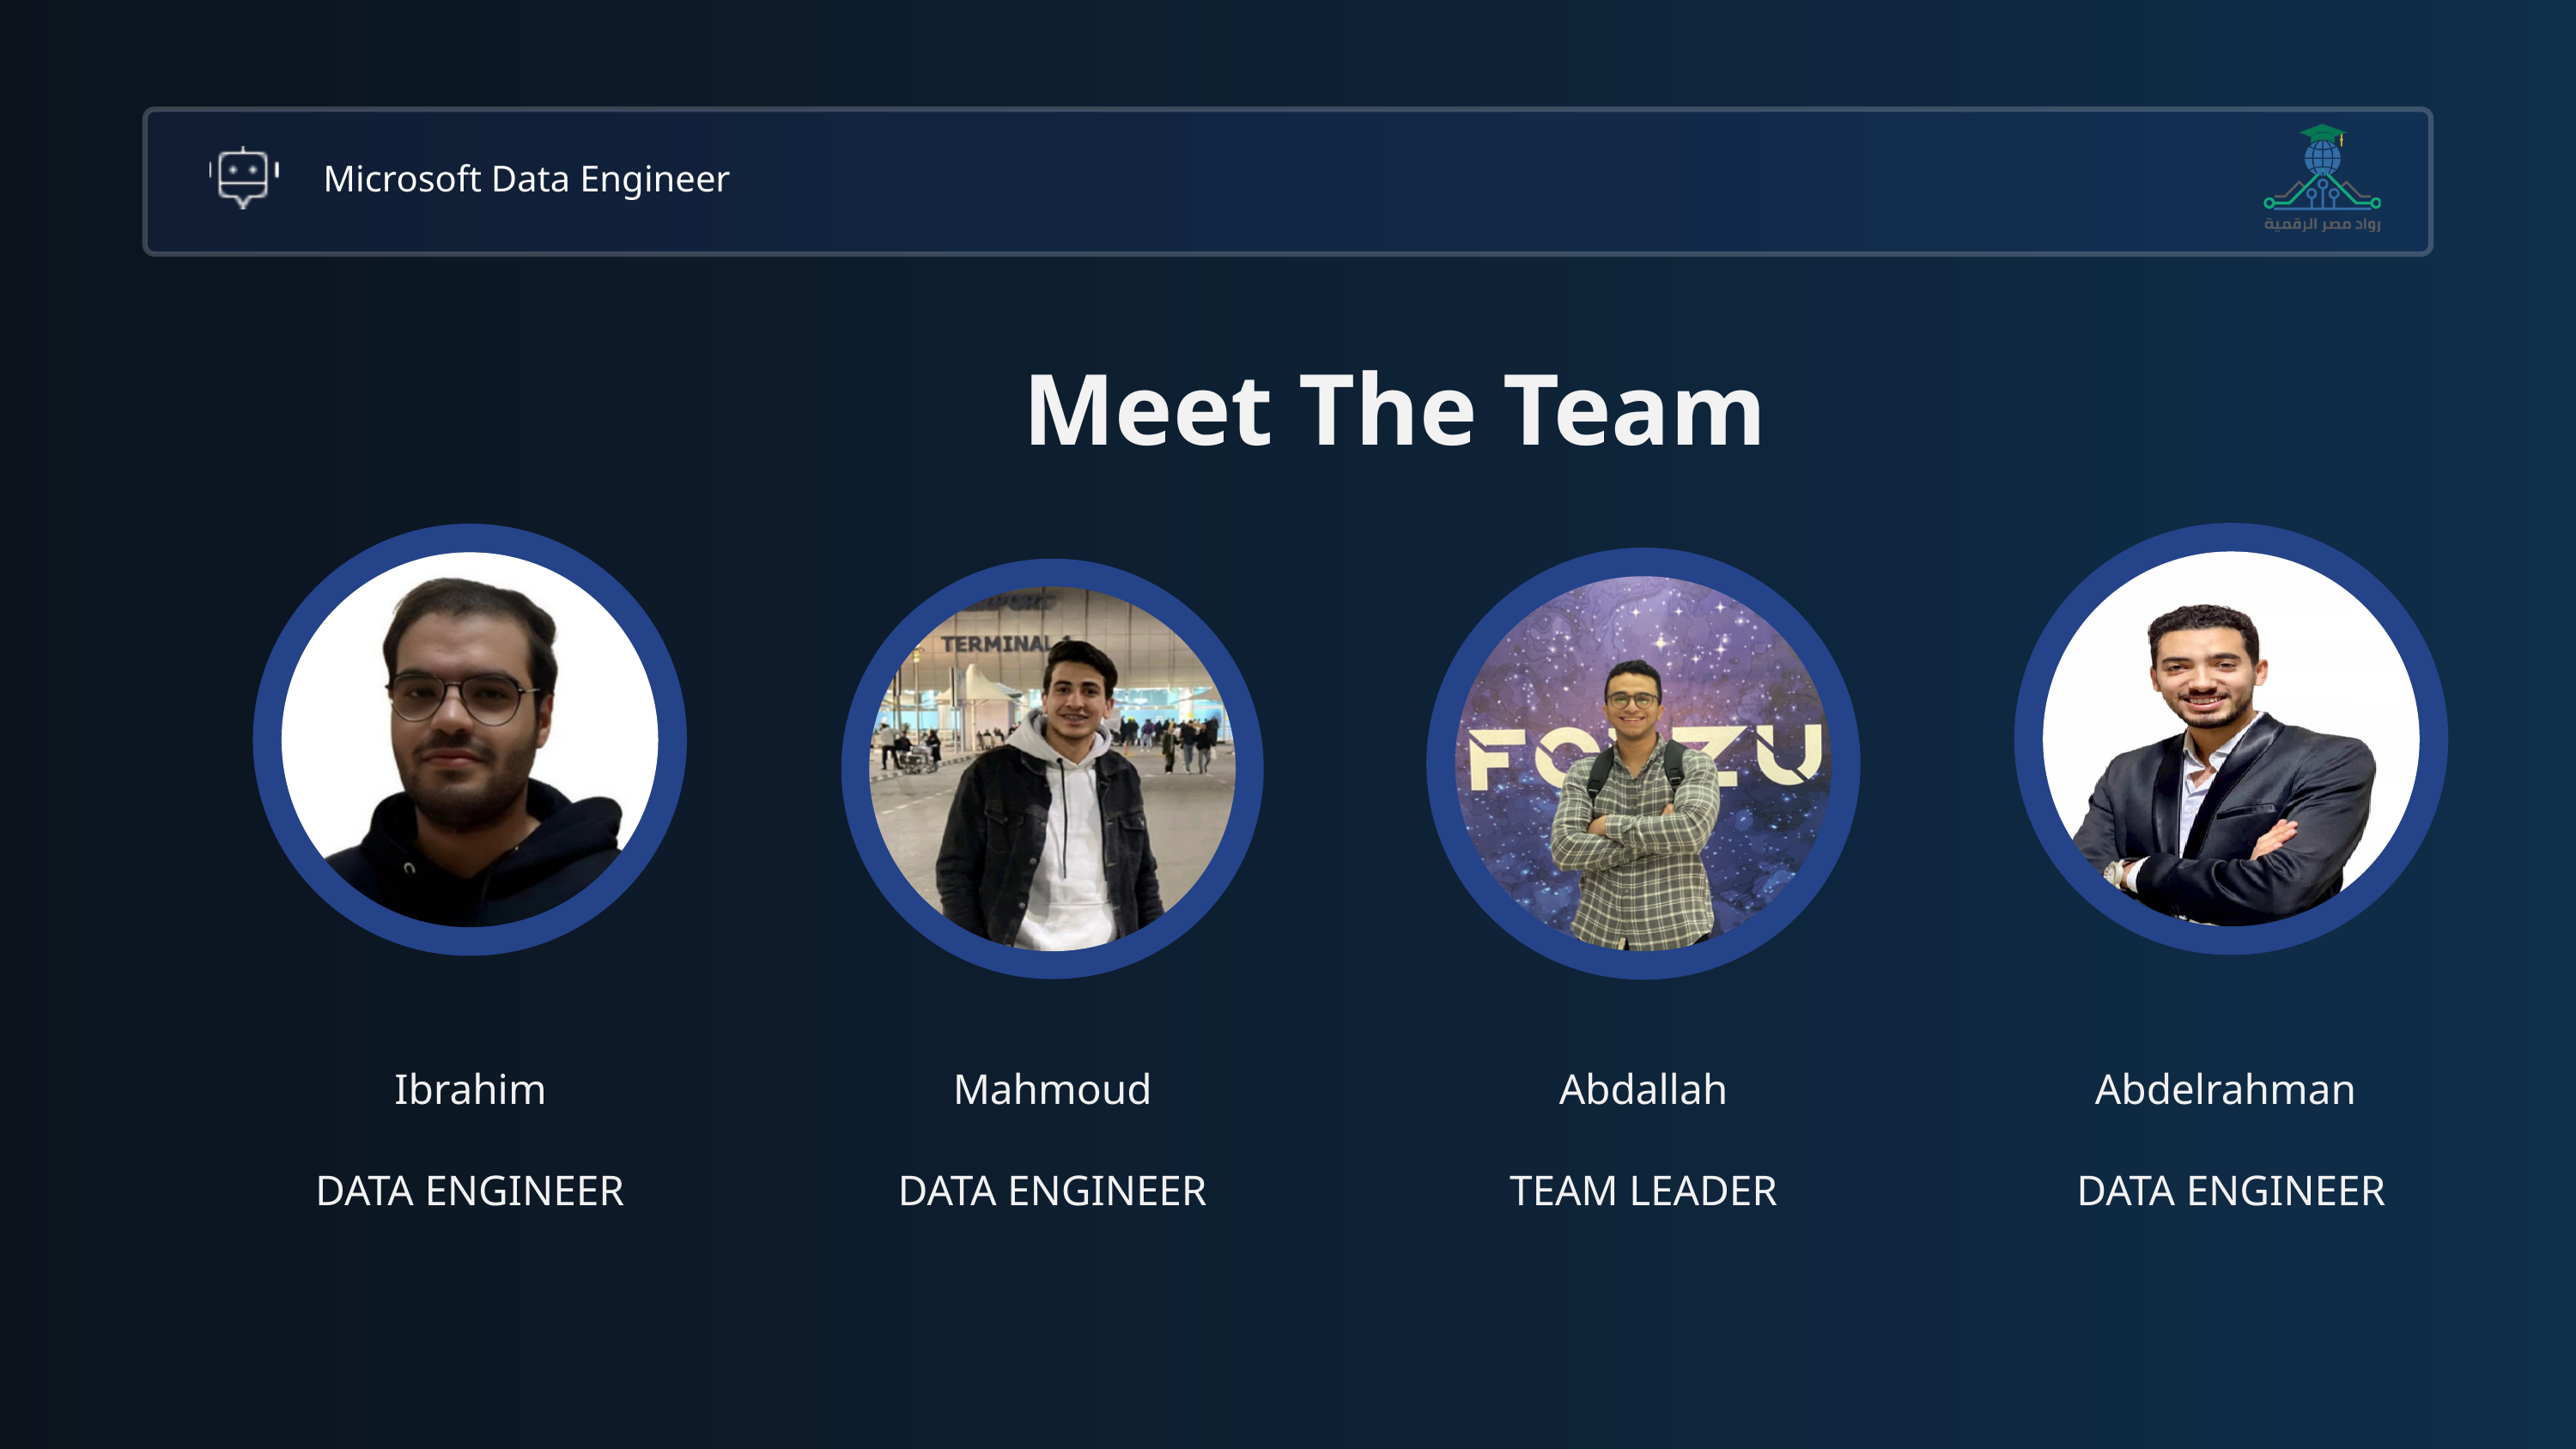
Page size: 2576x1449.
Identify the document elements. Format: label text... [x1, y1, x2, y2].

text_box DATA ENGINEER [276, 1156, 664, 1215]
text_box DATA ENGINEER [2038, 1156, 2425, 1215]
text_box Ibrahim [321, 1054, 620, 1113]
text_box Abdelrahman [2081, 1054, 2381, 1113]
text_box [144, 108, 2432, 255]
text_box Meet The Team [994, 327, 1796, 464]
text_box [253, 523, 687, 956]
text_box DATA ENGINEER [859, 1156, 1247, 1215]
text_box Mahmoud [903, 1054, 1202, 1113]
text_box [841, 558, 1263, 979]
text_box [1427, 547, 1860, 980]
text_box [2014, 523, 2448, 955]
text_box Abdallah [1525, 1054, 1762, 1113]
text_box TEAM LEADER [1492, 1156, 1796, 1215]
